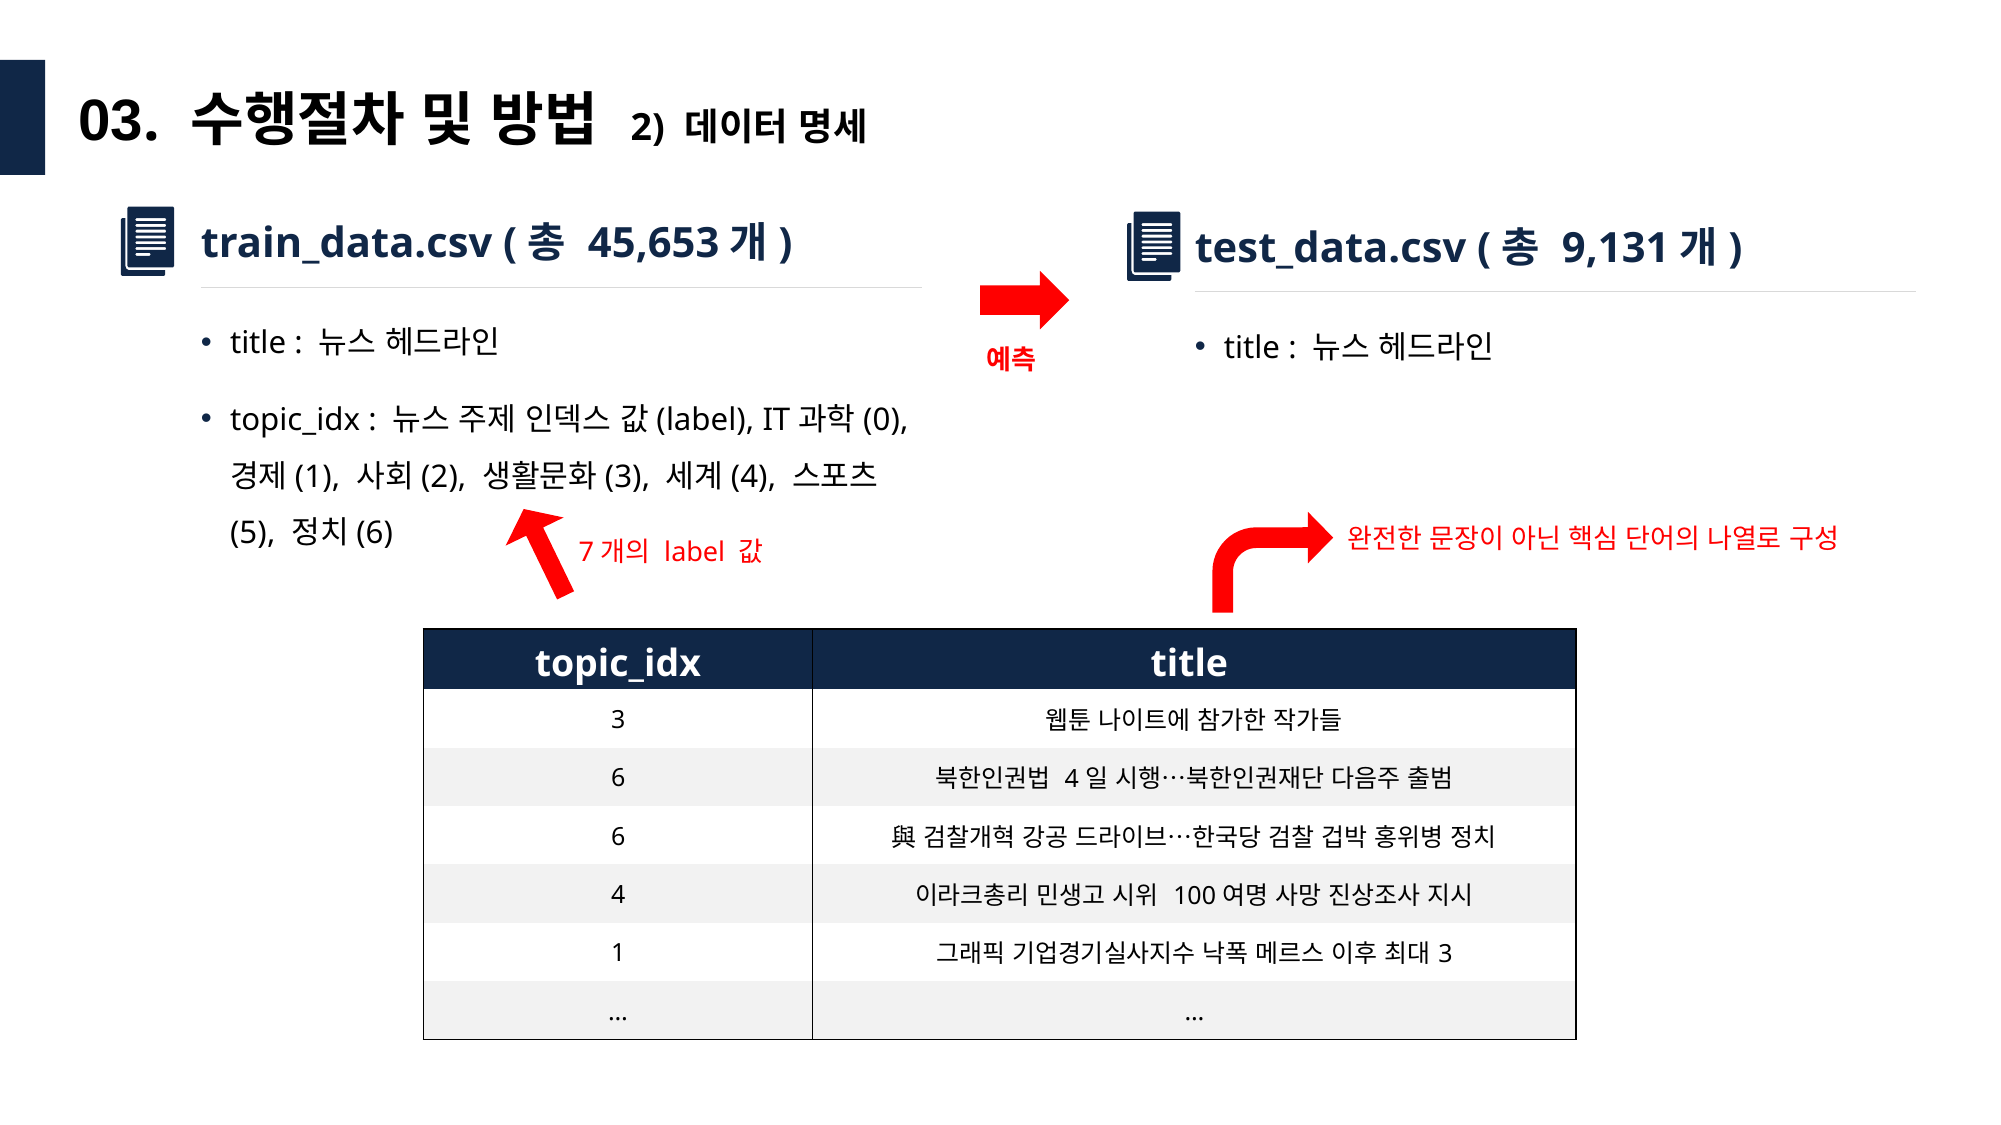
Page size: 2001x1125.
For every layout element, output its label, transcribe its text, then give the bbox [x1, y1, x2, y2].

text_box [979, 268, 1071, 323]
text_box 예측 [971, 323, 1099, 395]
table_cell … [424, 981, 812, 1039]
text_box 완전한 문장이 아닌 핵심 단어의 나열로 구성 [1332, 502, 1908, 574]
table_cell … [813, 981, 1575, 1039]
text_box [0, 59, 46, 176]
table_header title [813, 630, 1575, 689]
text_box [200, 216, 923, 613]
table_cell 이라크총리 민생고 시위 100여명 사망 진상조사 지시 [813, 864, 1575, 923]
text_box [1194, 220, 1917, 359]
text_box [120, 206, 175, 276]
text_box [1211, 509, 1332, 614]
table_cell 북한인권법 4일 시행…북한인권재단 다음주 출범 [813, 748, 1575, 806]
table_cell 4 [424, 864, 812, 923]
table_cell 웹툰 나이트에 참가한 작가들 [813, 689, 1575, 748]
text_box 03. 수행절차 및 방법 2) 데이터 명세 [78, 59, 1925, 175]
table_cell 6 [424, 748, 812, 806]
table_cell 與 검찰개혁 강공 드라이브…한국당 검찰 겁박 홍위병 정치 [813, 806, 1575, 864]
table_cell 그래픽 기업경기실사지수 낙폭 메르스 이후 최대3 [813, 923, 1575, 981]
table_cell 1 [424, 923, 812, 981]
table_cell 6 [424, 806, 812, 864]
table_header topic_idx [424, 630, 812, 689]
table_cell 3 [424, 689, 812, 748]
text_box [1126, 211, 1181, 281]
